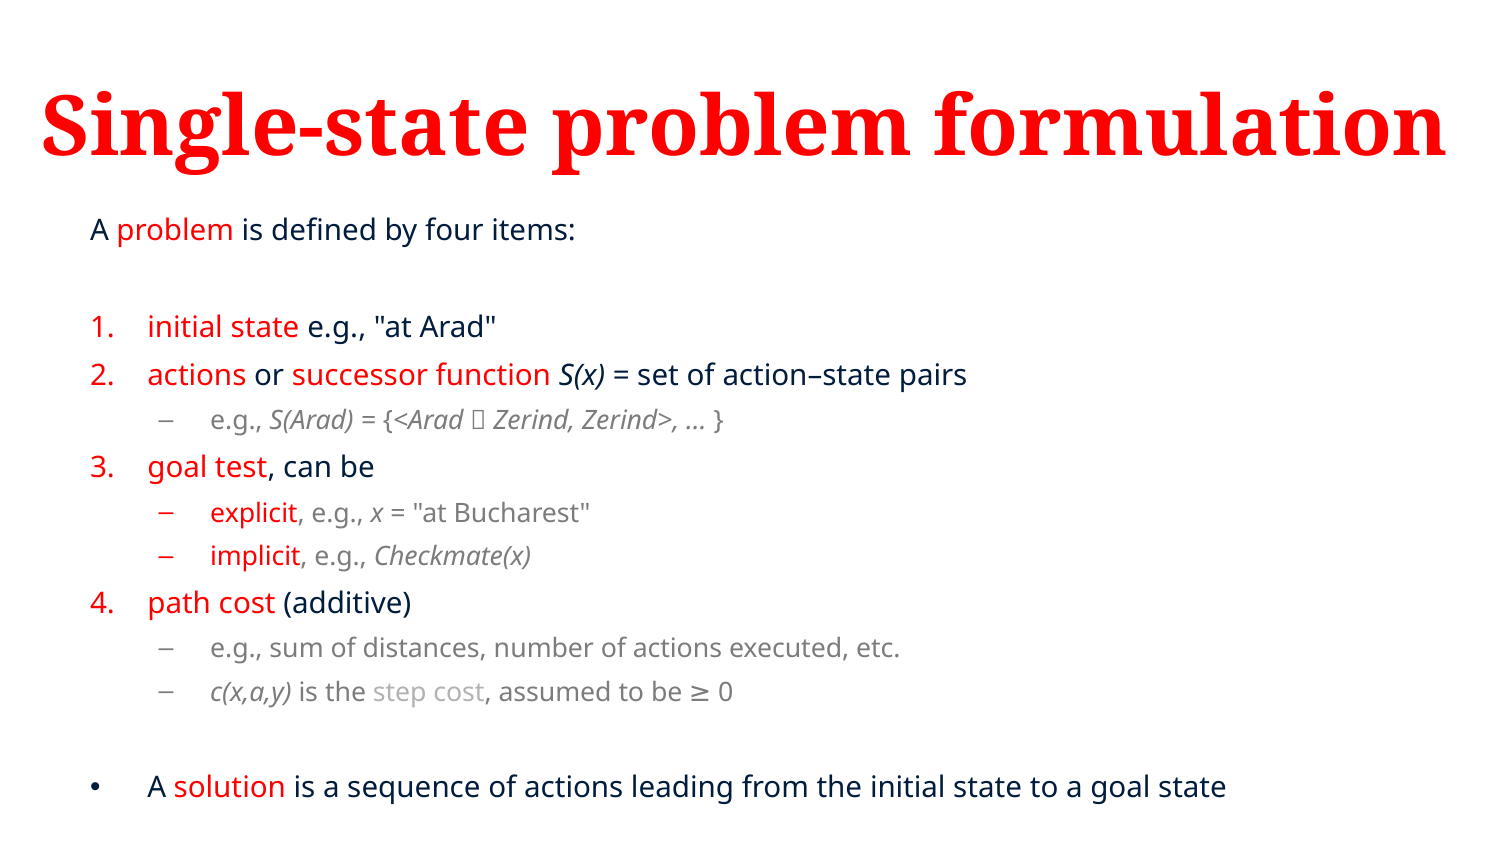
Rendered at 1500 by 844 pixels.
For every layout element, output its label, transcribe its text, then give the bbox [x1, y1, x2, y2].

list A problem is defined by four items: initial state e.g., "at Arad" actions or successor function S(x) = set of action–state pairs e.g., S(Arad) = {<Arad  Zerind, Zerind>, … } goal test, can be explicit, e.g., x = "at Bucharest" implicit, e.g., Checkmate(x) path cost (additive) e.g., sum of distances, number of actions executed, etc. c(x,a,y) is the step cost, assumed to be ≥ 0 A solution is a sequence of actions leading from the initial state to a goal state [75, 196, 1425, 813]
title Single-state problem formulation [13, 64, 1478, 180]
